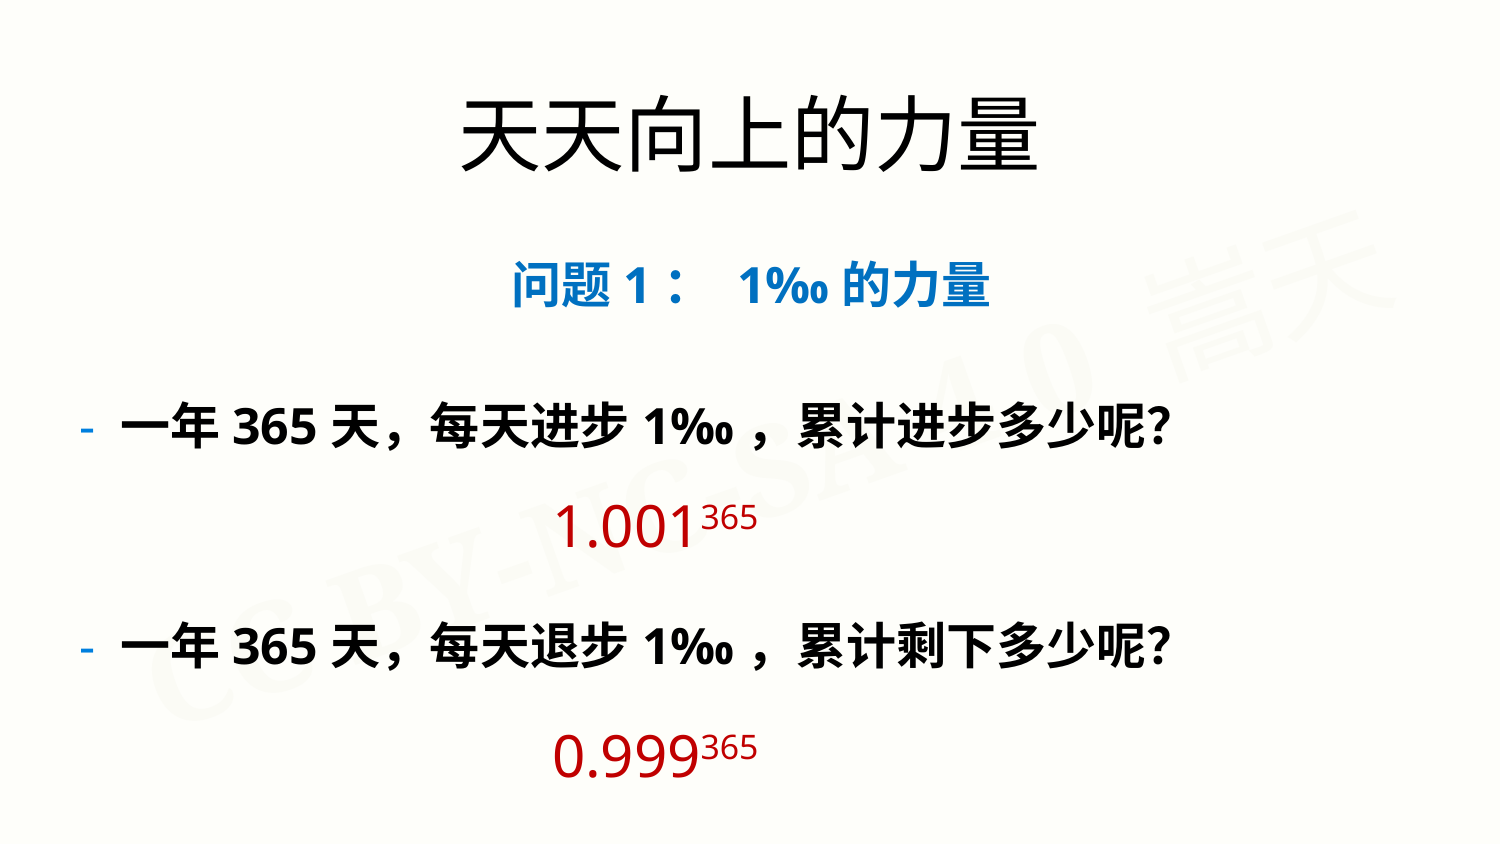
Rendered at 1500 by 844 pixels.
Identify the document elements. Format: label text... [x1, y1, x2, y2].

text_box 天天向上的力量 [0, 79, 1500, 211]
text_box 问题1： 1‰的力量 [1, 215, 1500, 321]
text_box 0.999365 [537, 697, 833, 797]
text_box - 一年365天，每天进步1‰，累计进步多少呢？ - 一年365天，每天退步1‰，累计剩下多少呢？ [64, 327, 1471, 783]
text_box 1.001365 [537, 467, 857, 567]
